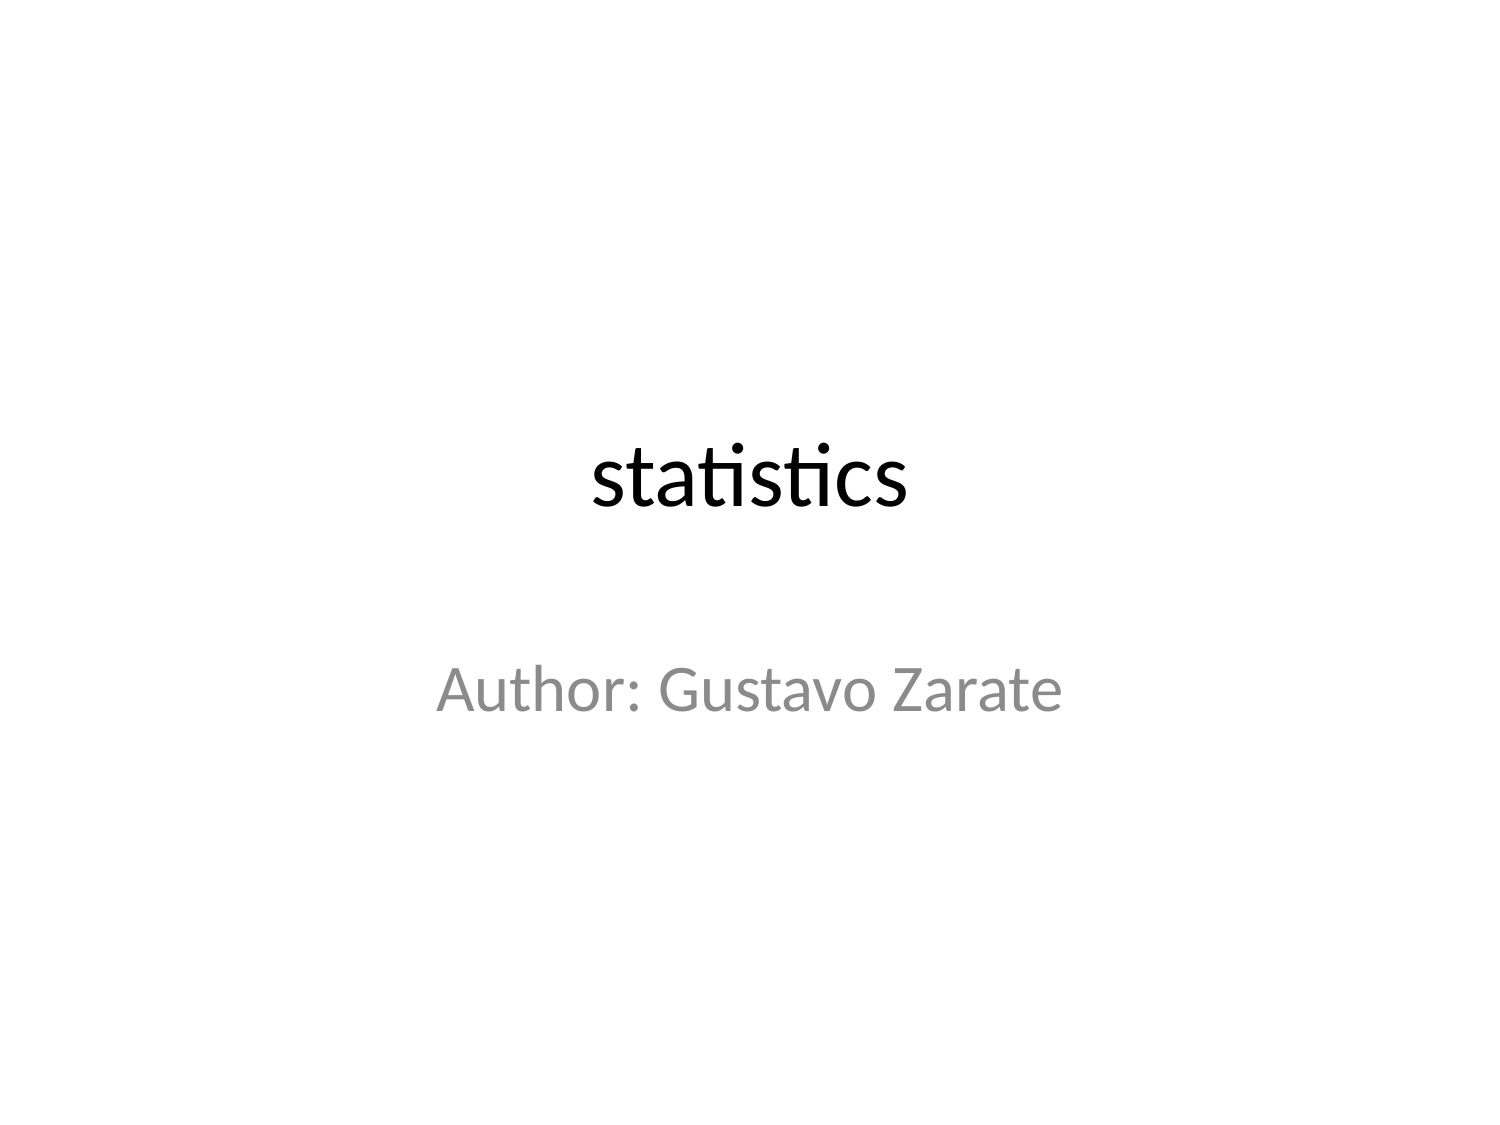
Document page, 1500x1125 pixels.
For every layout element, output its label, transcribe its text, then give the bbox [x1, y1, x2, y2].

subtitle Author: Gustavo Zarate [225, 637, 1275, 925]
title statistics [112, 349, 1388, 591]
